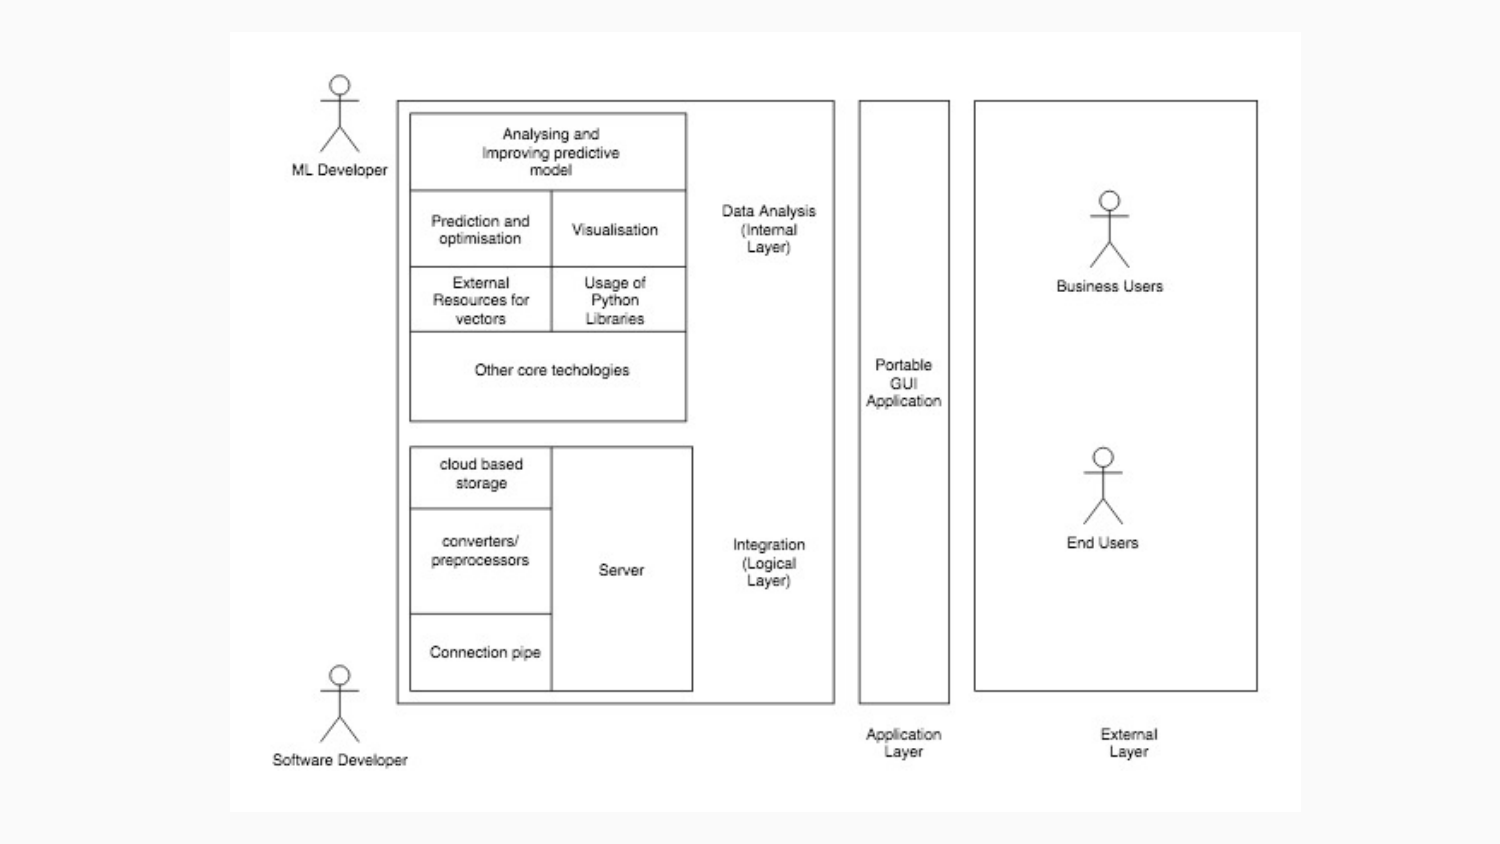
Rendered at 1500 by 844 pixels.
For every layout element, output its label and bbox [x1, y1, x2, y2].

picture [230, 31, 1301, 812]
